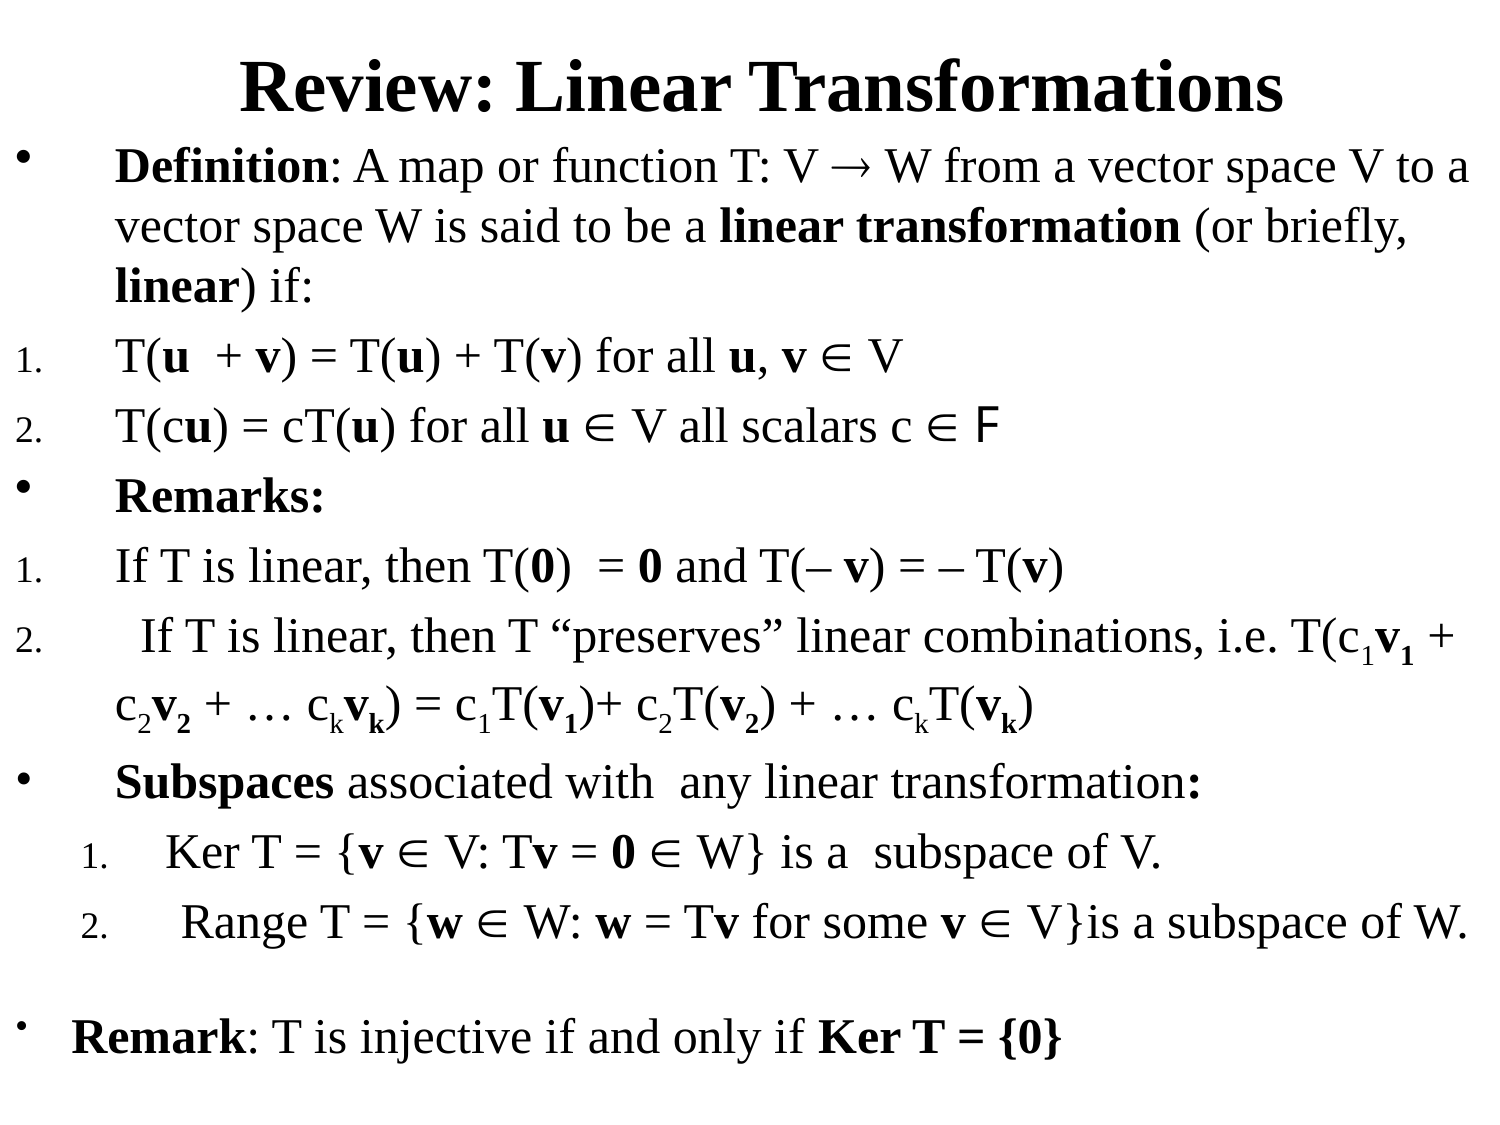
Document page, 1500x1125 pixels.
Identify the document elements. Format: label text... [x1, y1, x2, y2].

title Review: Linear Transformations [137, 0, 1388, 124]
list Definition: A map or function T: V  W from a vector space V to a vector space W is said to be a linear transformation (or briefly, linear) if: T(u + v) = T(u) + T(v) for all u, v  V T(cu) = cT(u) for all u  V all scalars c  F Remarks: If T is linear, then T(0) = 0 and T(– v) = – T(v) If T is linear, then T “preserves” linear combinations, i.e. T(c1v1 + c2v2 + … ckvk) = c1T(v1)+ c2T(v2) + … ckT(vk) Subspaces associated with any linear transformation: Ker T = {v  V: Tv = 0  W} is a subspace of V. Range T = {w  W: w = Tv for some v  V}is a subspace of W. Remark: T is injective if and only if Ker T = {0} [0, 124, 1500, 1125]
